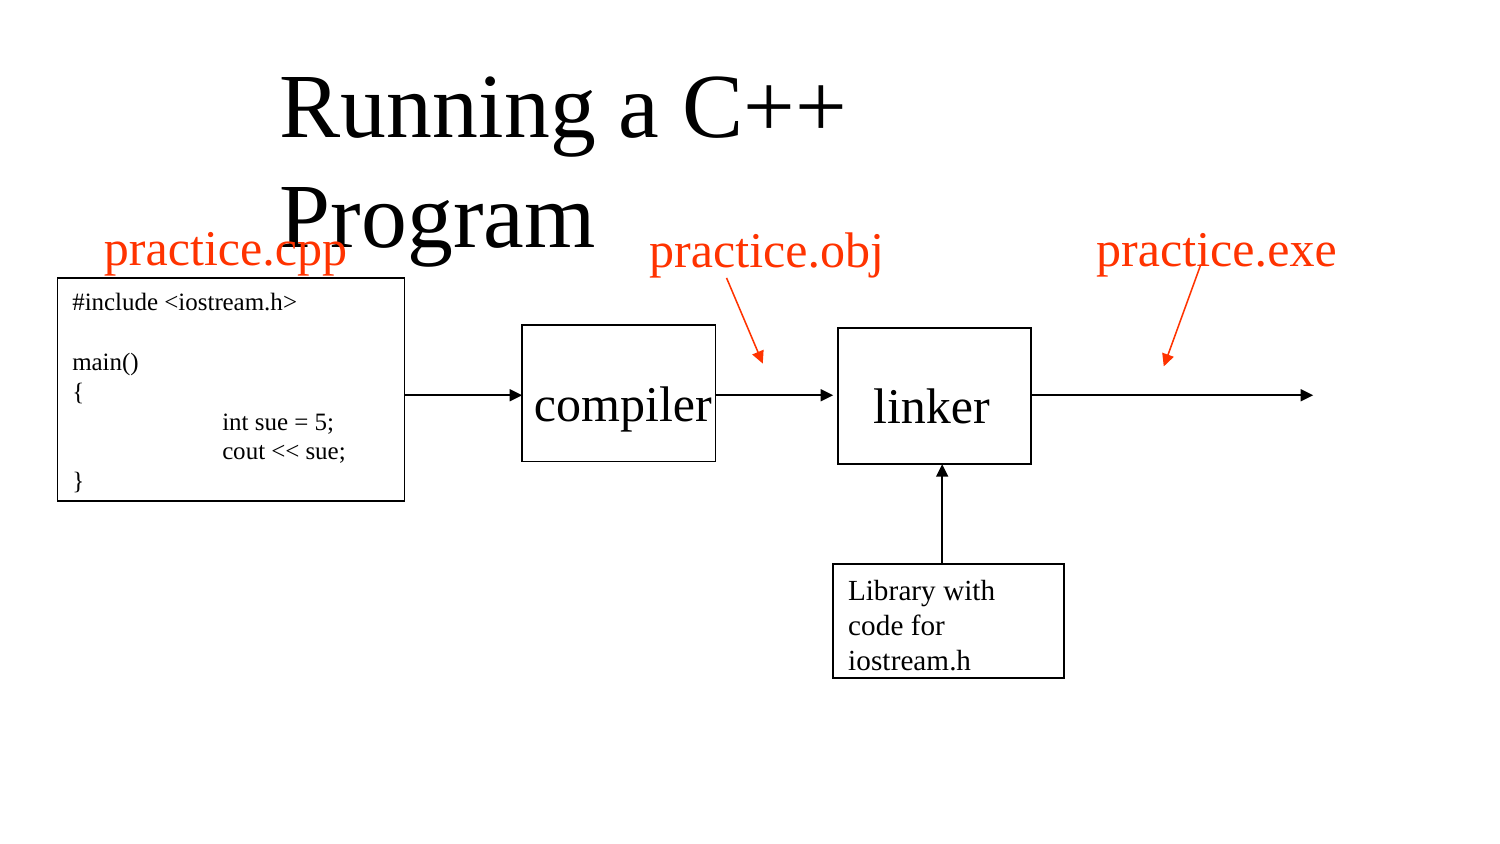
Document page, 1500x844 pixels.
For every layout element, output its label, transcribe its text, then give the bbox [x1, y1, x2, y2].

text_box practice.obj [634, 209, 949, 266]
text_box [522, 324, 716, 363]
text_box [1163, 264, 1201, 367]
text_box [837, 327, 1032, 465]
text_box #include <iostream.h> main() { int sue = 5; cout << sue; } [57, 277, 405, 501]
text_box practice.exe [1081, 209, 1396, 266]
text_box compiler [518, 363, 763, 420]
text_box linker [858, 366, 1032, 423]
text_box [522, 420, 716, 462]
text_box Library with code for iostream.h [833, 563, 1065, 678]
text_box practice.cpp [89, 208, 417, 265]
text_box Running a C++ Program [264, 38, 1201, 132]
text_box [726, 277, 763, 364]
